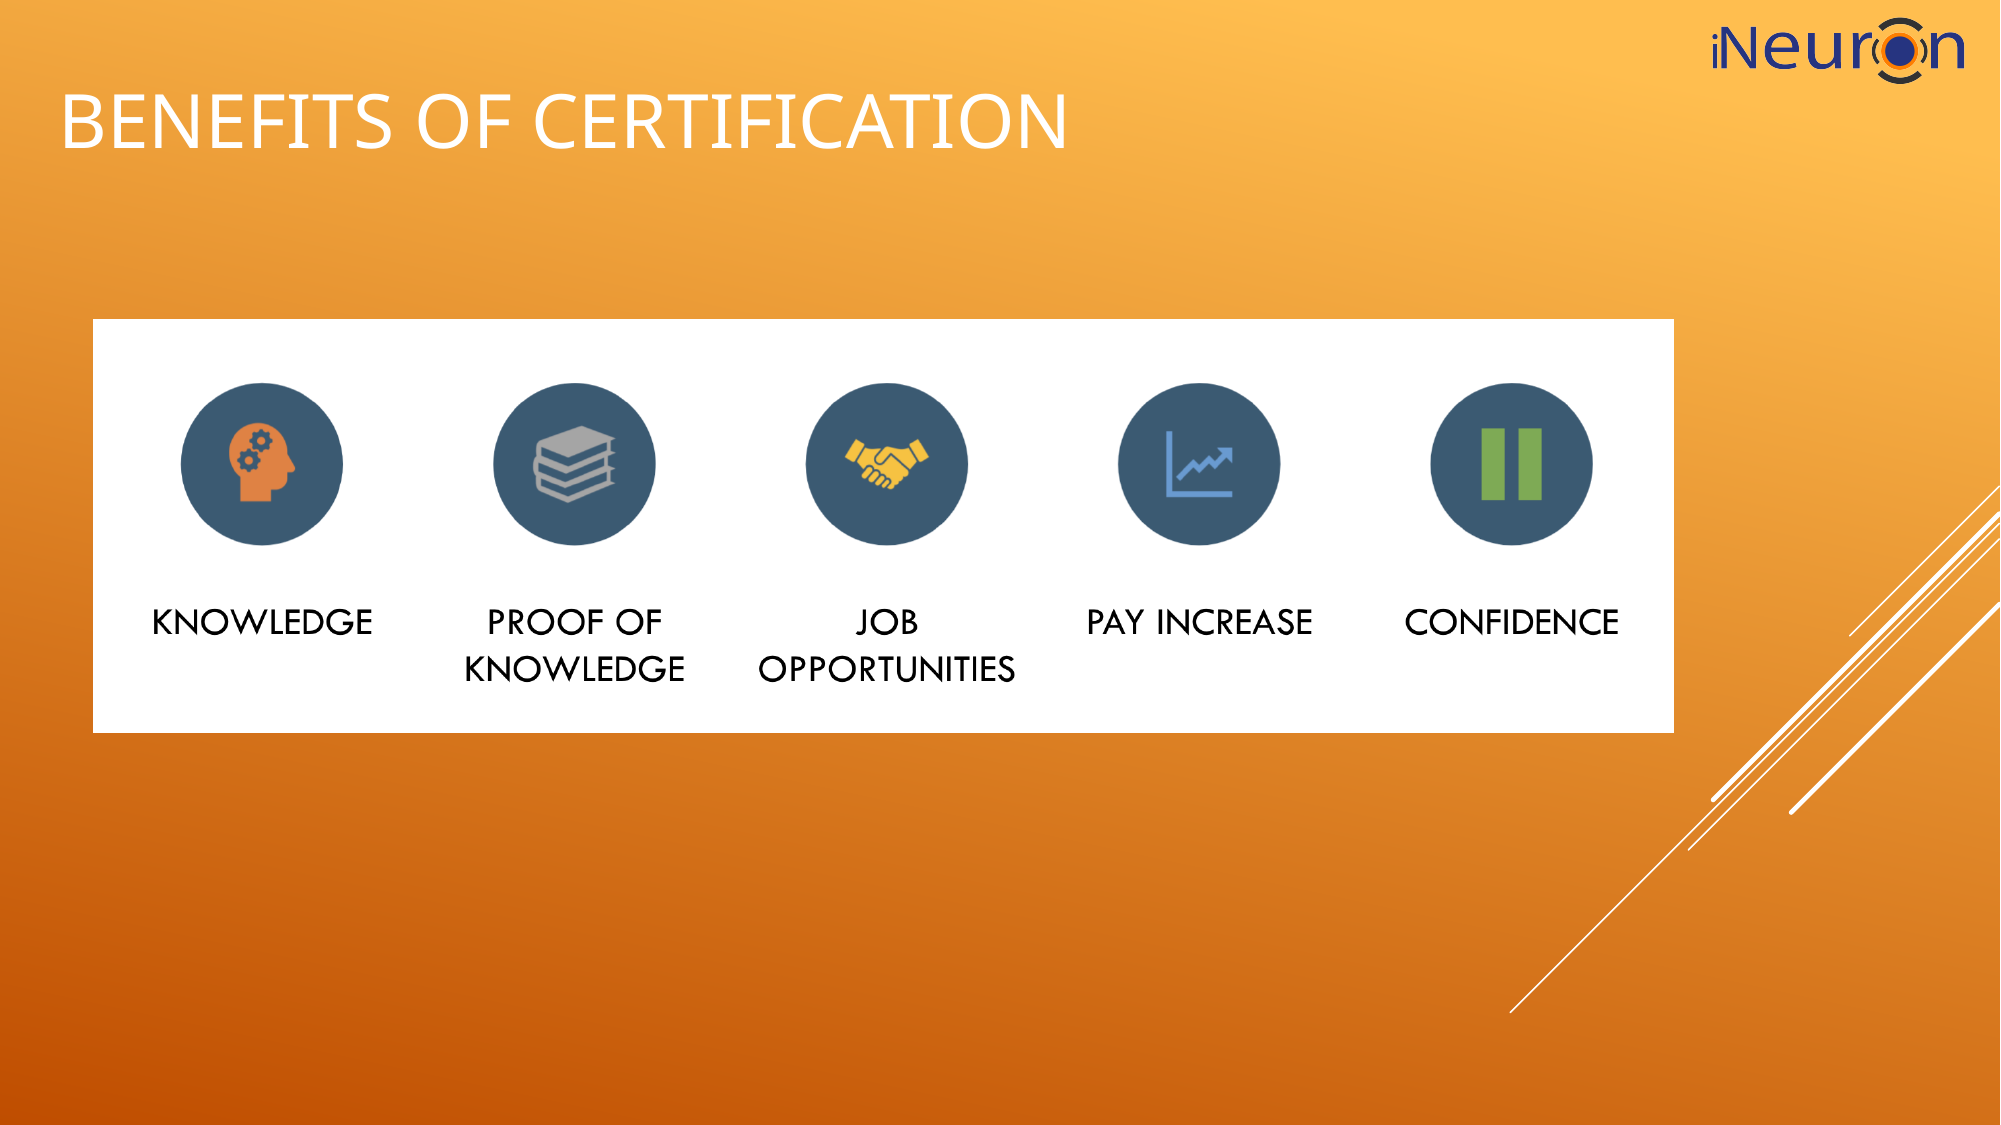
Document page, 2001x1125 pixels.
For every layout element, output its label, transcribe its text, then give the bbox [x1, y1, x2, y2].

title BENEFITS of CERTIFICATION [43, 0, 1444, 243]
picture [93, 319, 1674, 734]
picture [1708, 6, 1971, 87]
